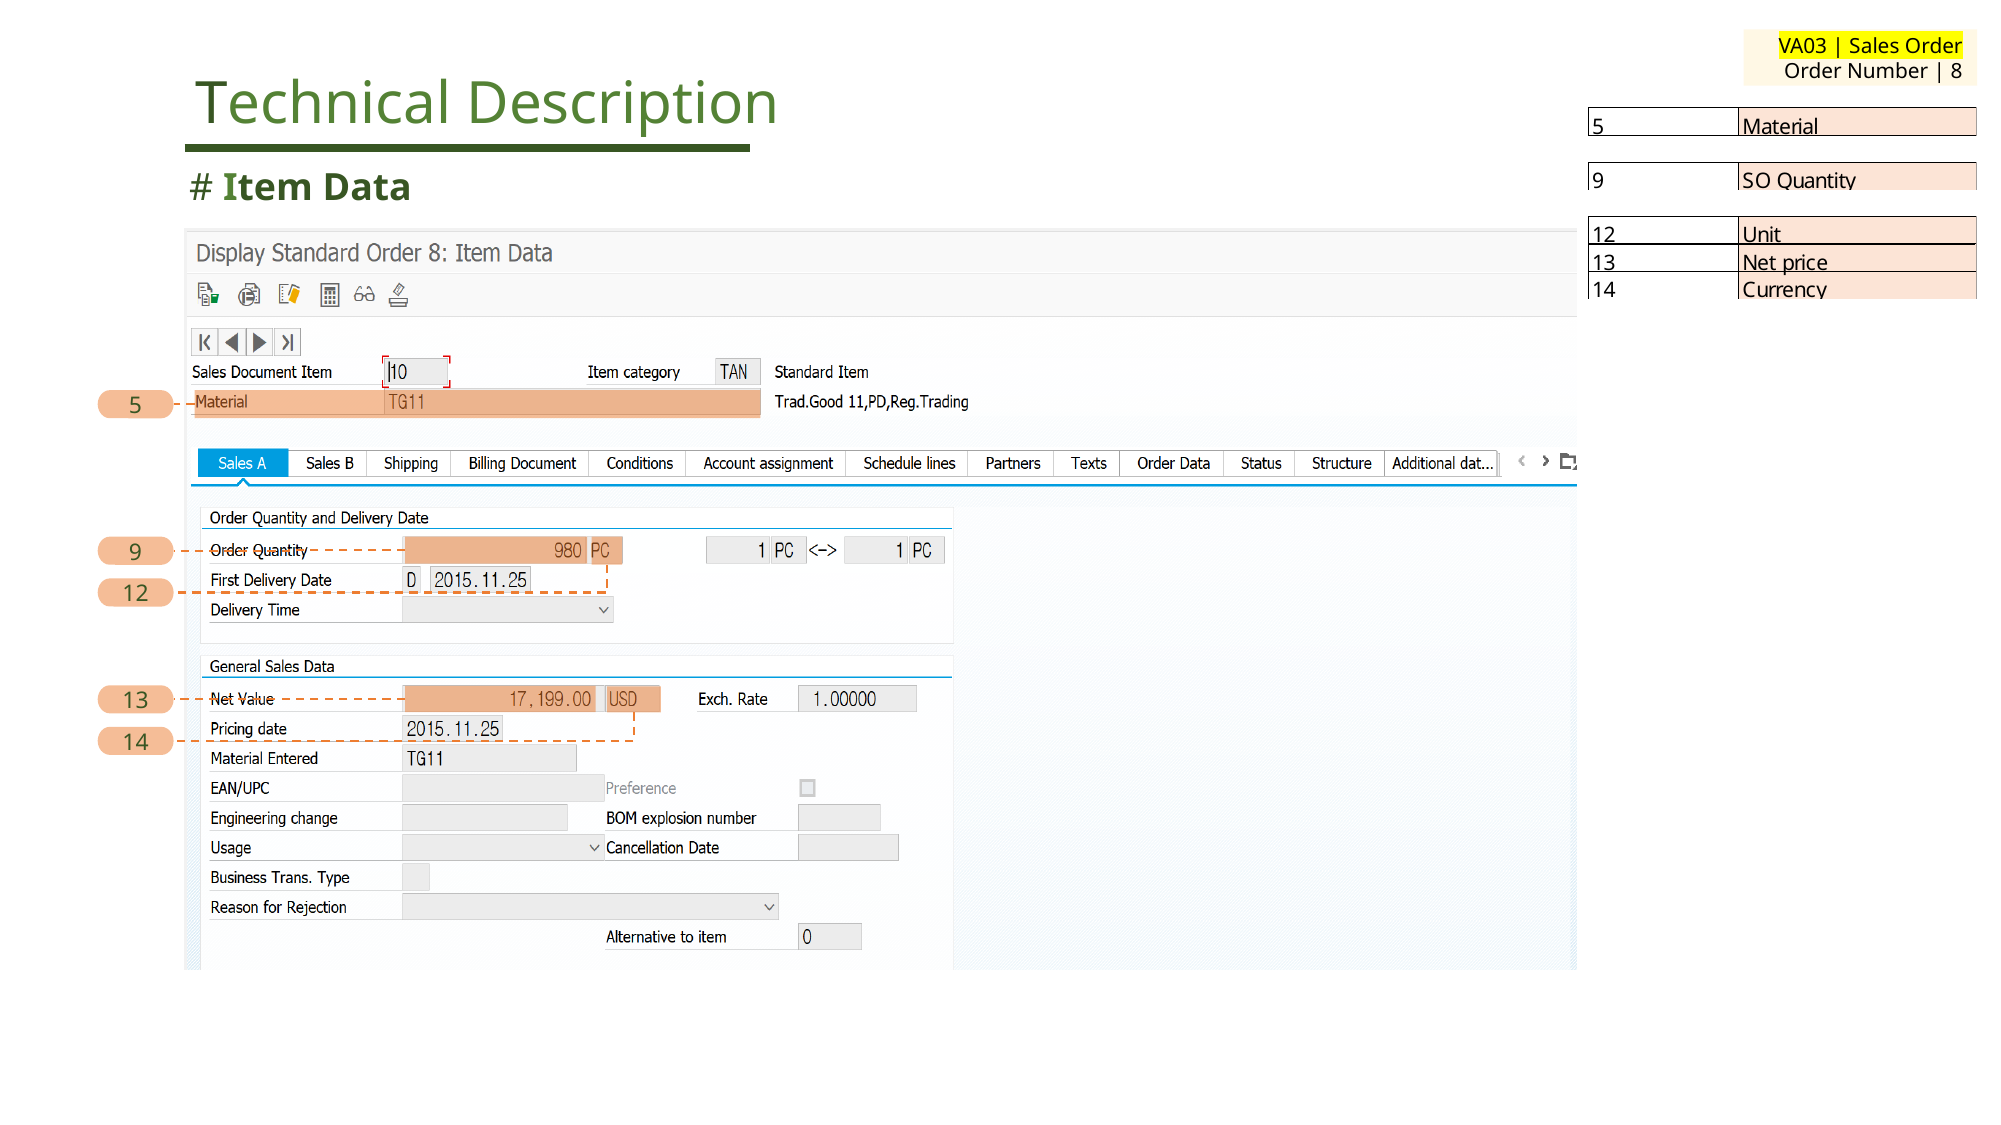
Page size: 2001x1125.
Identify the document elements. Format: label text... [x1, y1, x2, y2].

text_box 12 [97, 578, 174, 607]
text_box Technical Description [180, 57, 812, 143]
picture [1588, 107, 1978, 137]
text_box 13 [97, 685, 174, 714]
picture [1588, 215, 1978, 300]
text_box 14 [97, 726, 174, 755]
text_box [376, 361, 405, 550]
text_box 9 [97, 536, 174, 565]
picture [184, 228, 1577, 550]
text_box 5 [97, 390, 174, 419]
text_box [389, 496, 418, 957]
picture [1588, 161, 1978, 191]
text_box # Item Data [174, 155, 849, 216]
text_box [376, 551, 389, 699]
text_box VA03 | Sales Order Order Number | 8 [1743, 29, 1978, 86]
picture [184, 487, 1577, 970]
picture [184, 551, 376, 699]
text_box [376, 700, 389, 796]
